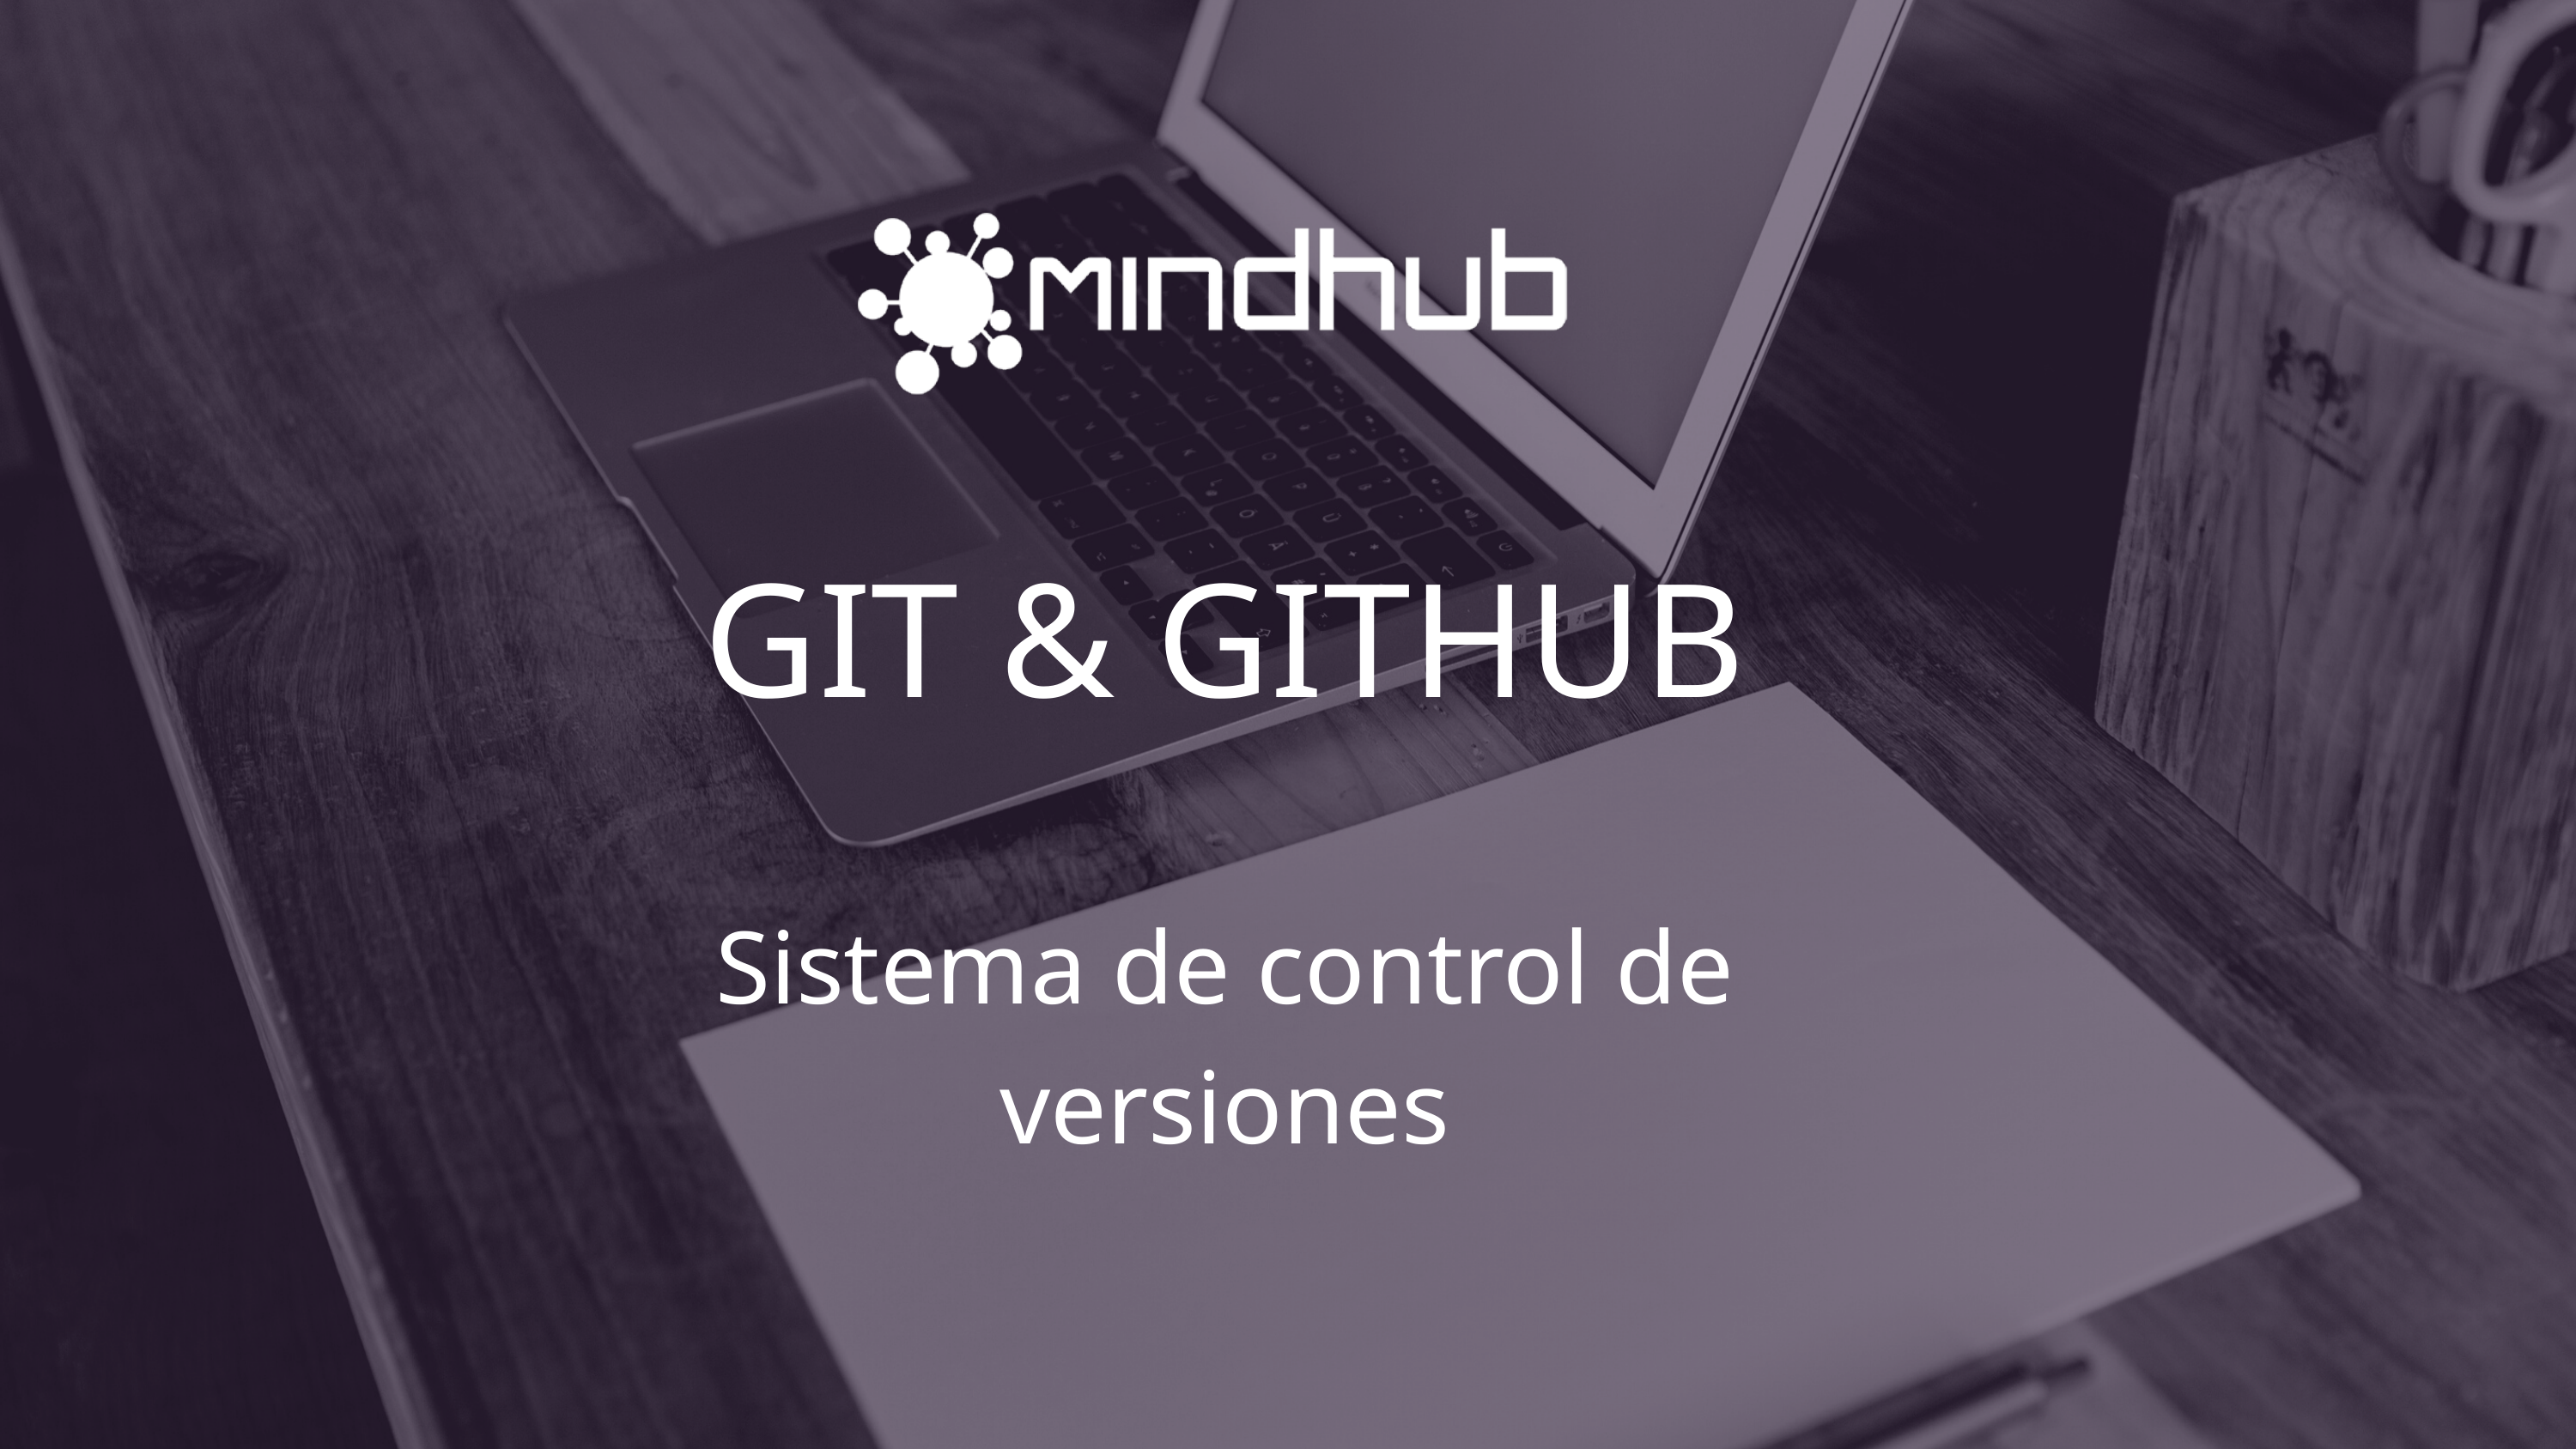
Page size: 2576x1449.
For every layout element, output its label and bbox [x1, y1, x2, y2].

text_box [0, 0, 2576, 1449]
picture [826, 188, 1624, 416]
